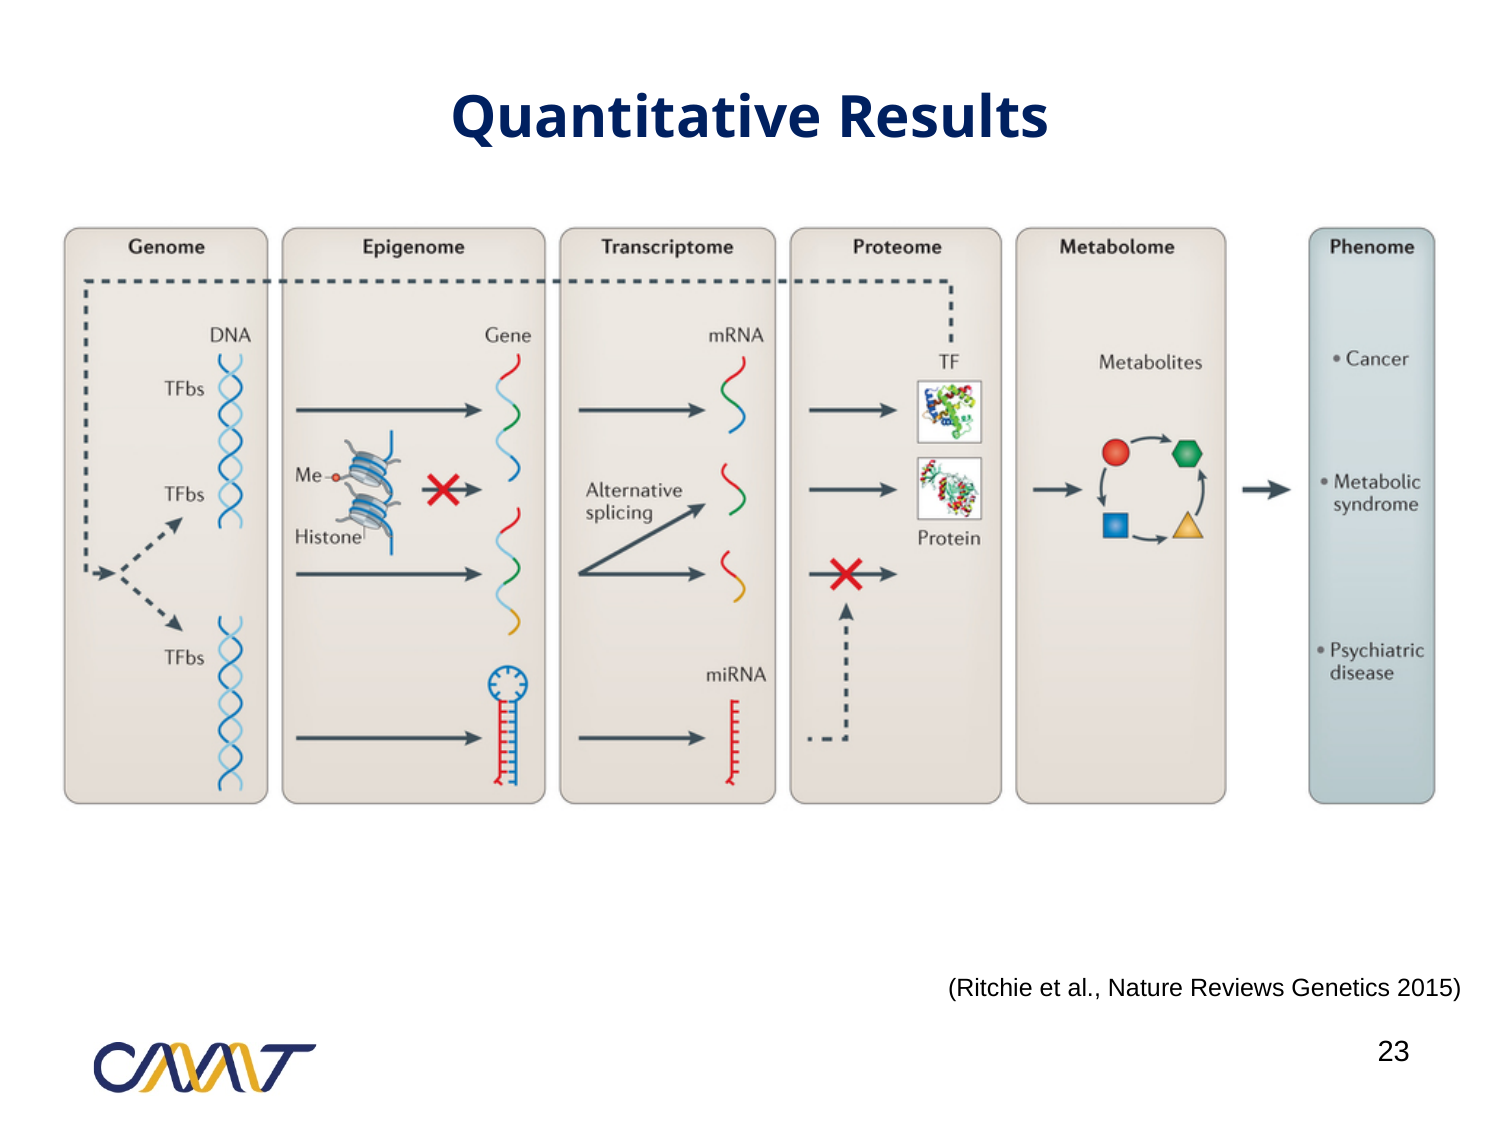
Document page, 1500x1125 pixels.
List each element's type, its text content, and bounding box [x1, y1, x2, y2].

picture [93, 1042, 317, 1096]
slide_number 23 [1074, 1024, 1426, 1103]
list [59, 219, 1440, 811]
text_box Quantitative Results [0, 54, 1500, 174]
text_box (Ritchie et al., Nature Reviews Genetics 2015) [738, 964, 1477, 1009]
